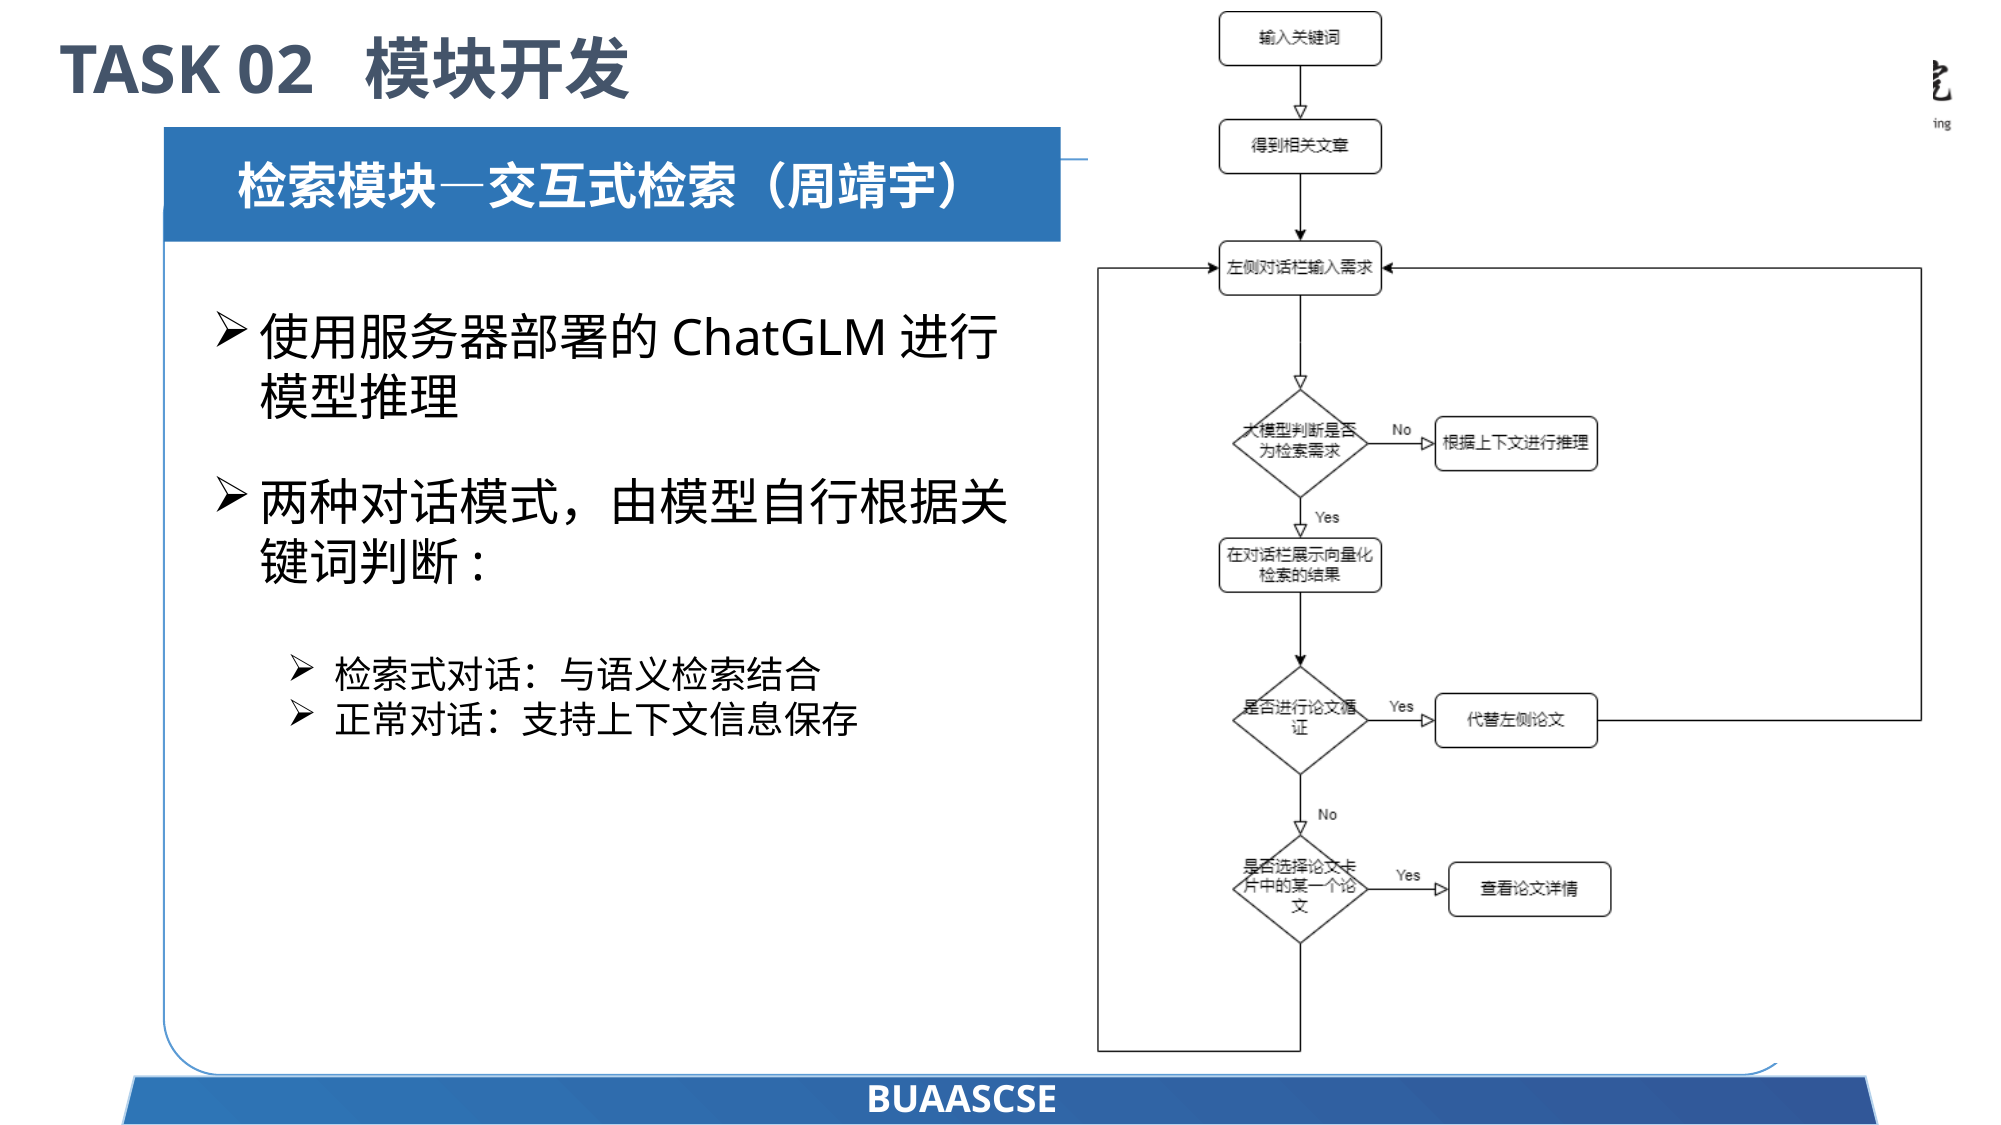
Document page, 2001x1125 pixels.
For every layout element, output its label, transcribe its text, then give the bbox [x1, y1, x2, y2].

text_box TASK 02 模块开发 [44, 19, 917, 115]
picture [1087, 11, 1963, 1063]
text_box [121, 1075, 851, 1125]
text_box BUAASCSE [851, 1075, 1149, 1125]
text_box [1149, 1075, 1879, 1125]
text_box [163, 127, 1799, 1075]
